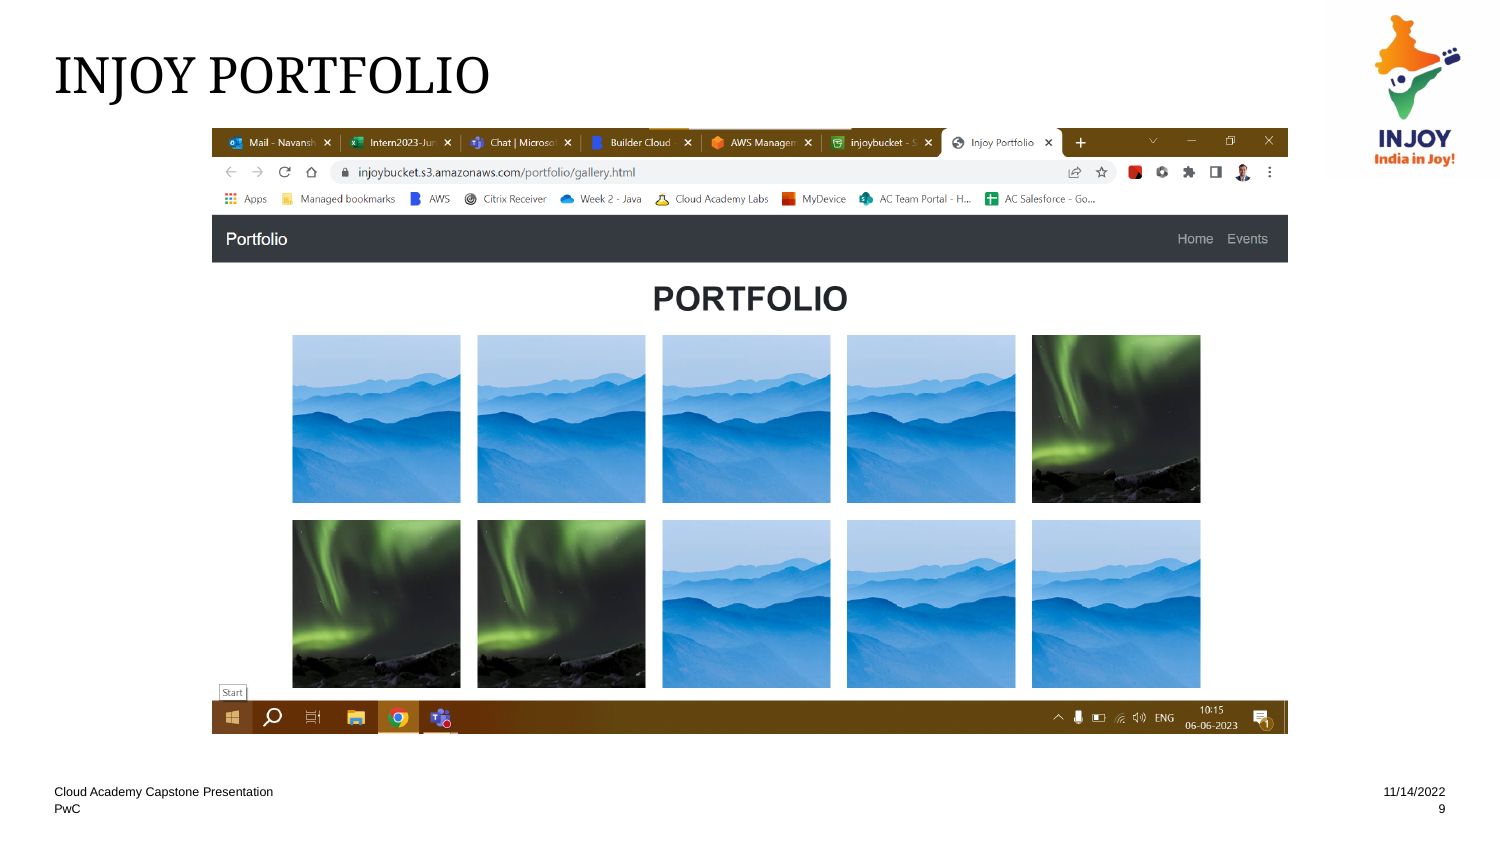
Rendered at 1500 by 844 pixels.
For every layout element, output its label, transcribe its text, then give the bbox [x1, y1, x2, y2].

slide_number 9 [1011, 798, 1446, 816]
picture [1325, 0, 1500, 179]
title INJOY PORTFOLIO [54, 53, 665, 152]
picture [212, 128, 1288, 734]
